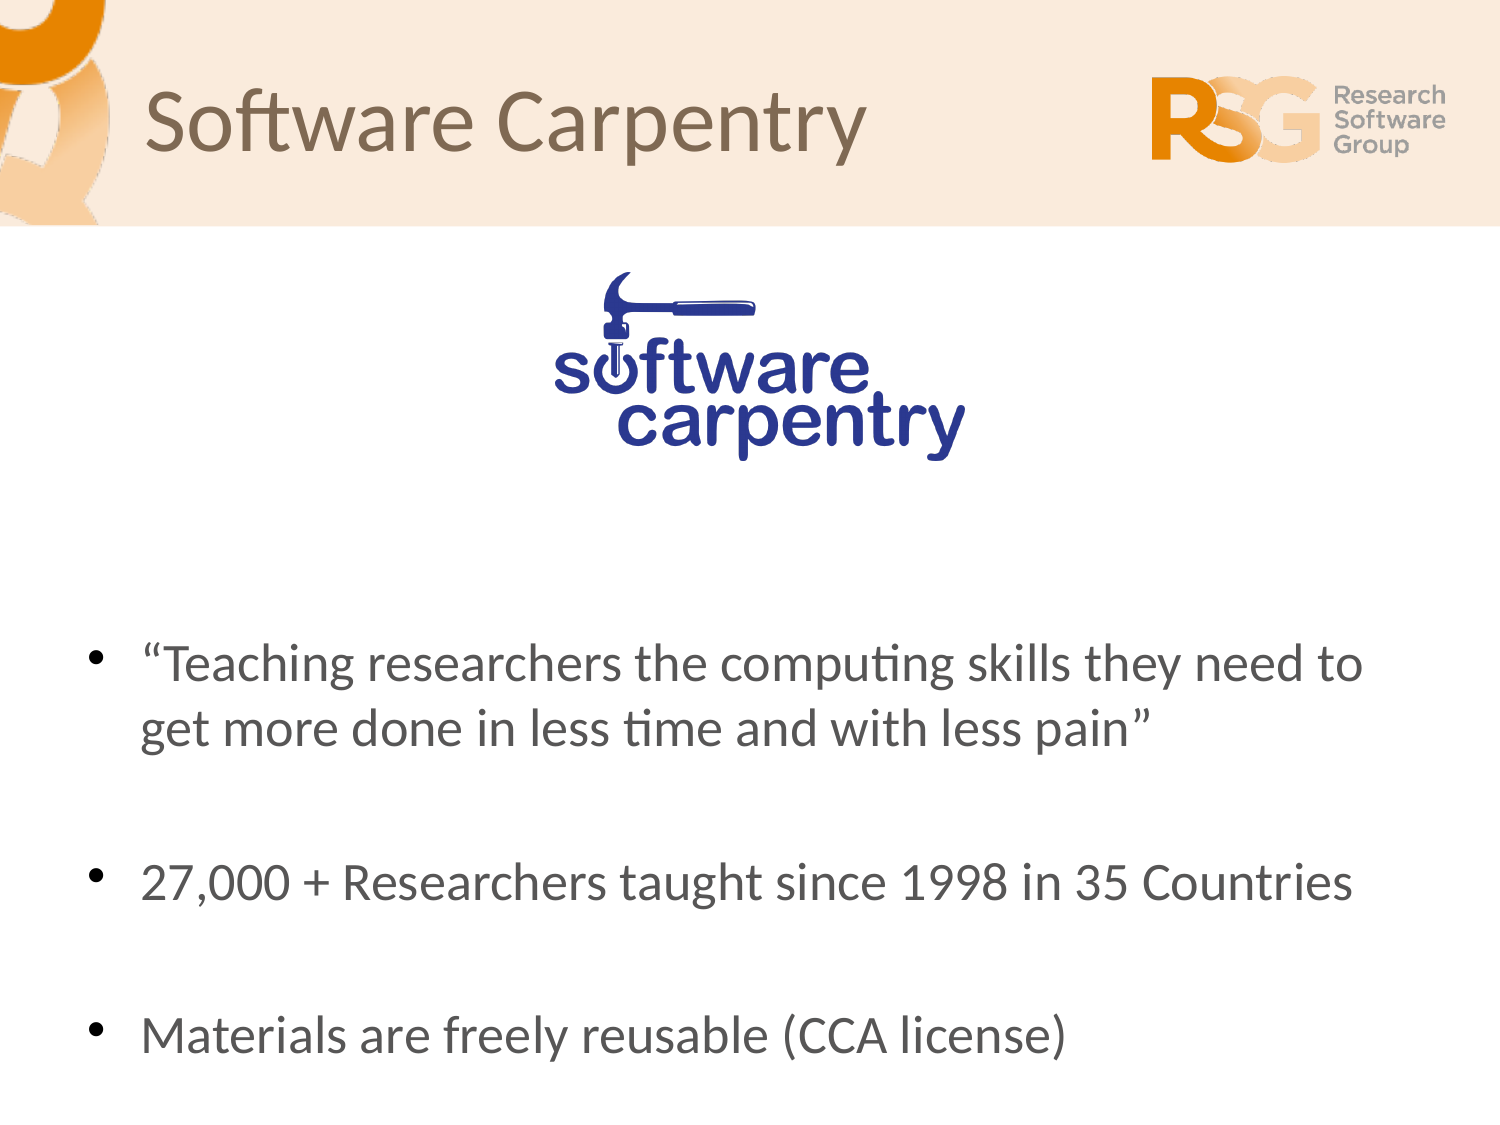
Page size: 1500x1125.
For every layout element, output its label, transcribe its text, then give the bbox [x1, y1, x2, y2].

text_box “Teaching researchers the computing skills they need to get more done in less time and with less pain” 27,000 + Researchers taught since 1998 in 35 Countries Materials are freely reusable (CCA license) [54, 262, 1425, 1035]
picture [554, 272, 965, 461]
picture [1100, 27, 1497, 212]
picture [0, 0, 113, 225]
text_box Software Carpentry [129, 21, 1128, 209]
